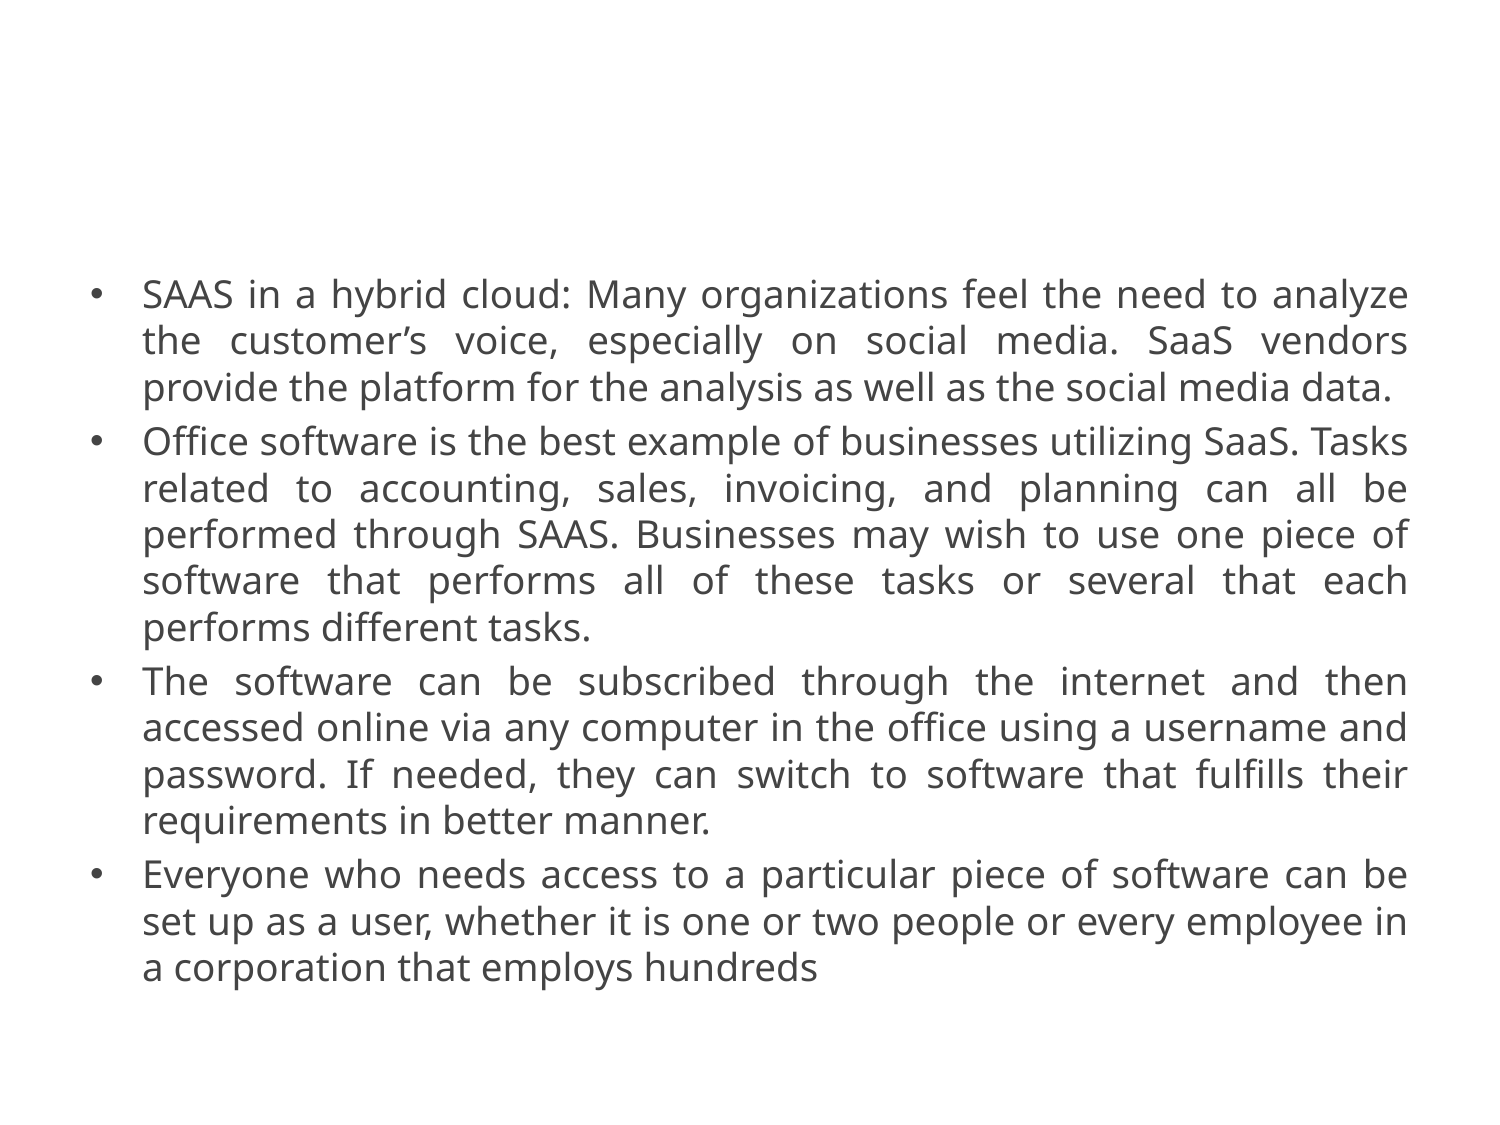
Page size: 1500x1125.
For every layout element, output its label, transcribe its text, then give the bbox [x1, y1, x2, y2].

list SAAS in a hybrid cloud: Many organizations feel the need to analyze the customer’s voice, especially on social media. SaaS vendors provide the platform for the analysis as well as the social media data. Office software is the best example of businesses utilizing SaaS. Tasks related to accounting, sales, invoicing, and planning can all be performed through SAAS. Businesses may wish to use one piece of software that performs all of these tasks or several that each performs different tasks. The software can be subscribed through the internet and then accessed online via any computer in the office using a username and password. If needed, they can switch to software that fulfills their requirements in better manner. Everyone who needs access to a particular piece of software can be set up as a user, whether it is one or two people or every employee in a corporation that employs hundreds [75, 262, 1425, 1005]
